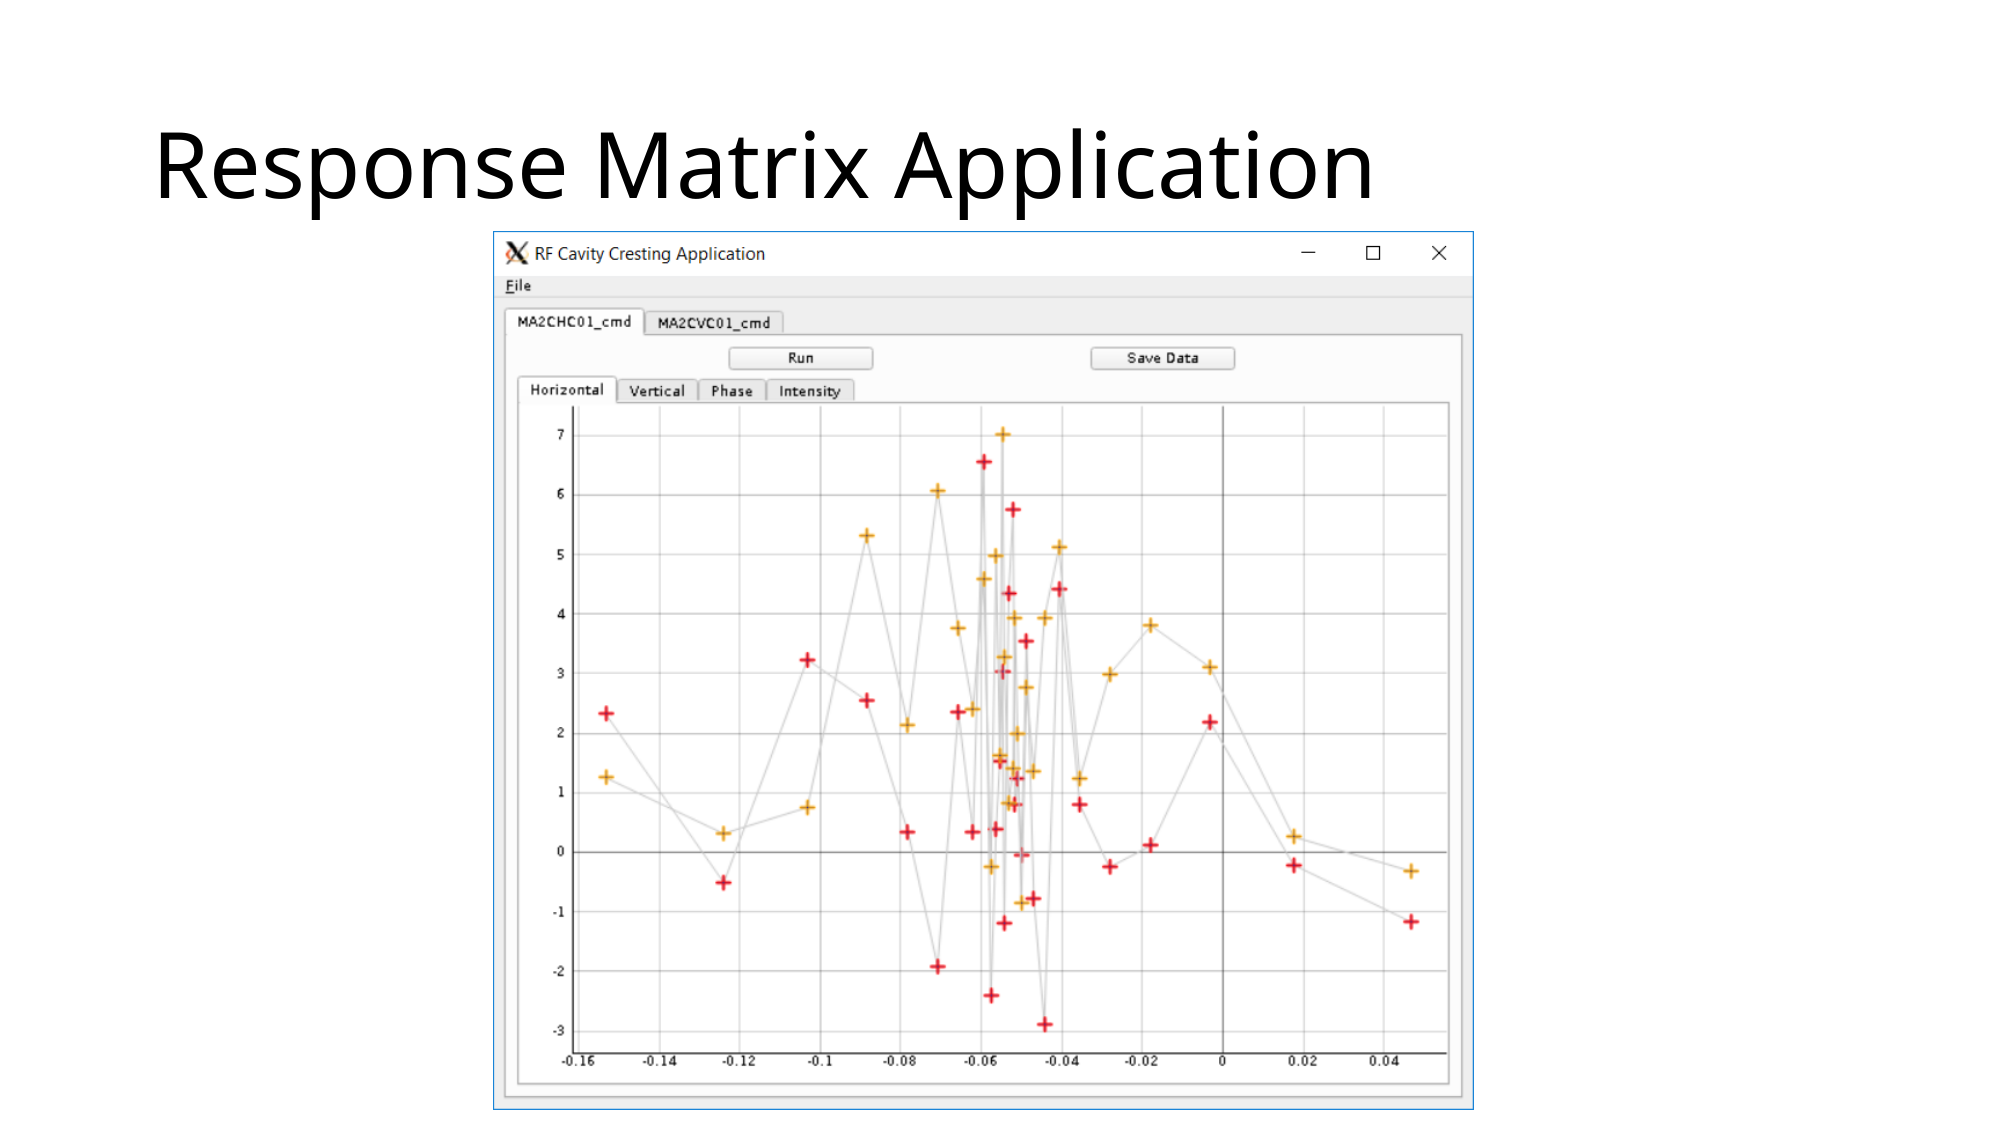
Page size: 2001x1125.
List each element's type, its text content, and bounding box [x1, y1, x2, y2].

picture [493, 231, 1474, 1110]
title Response Matrix Application [137, 59, 1863, 278]
